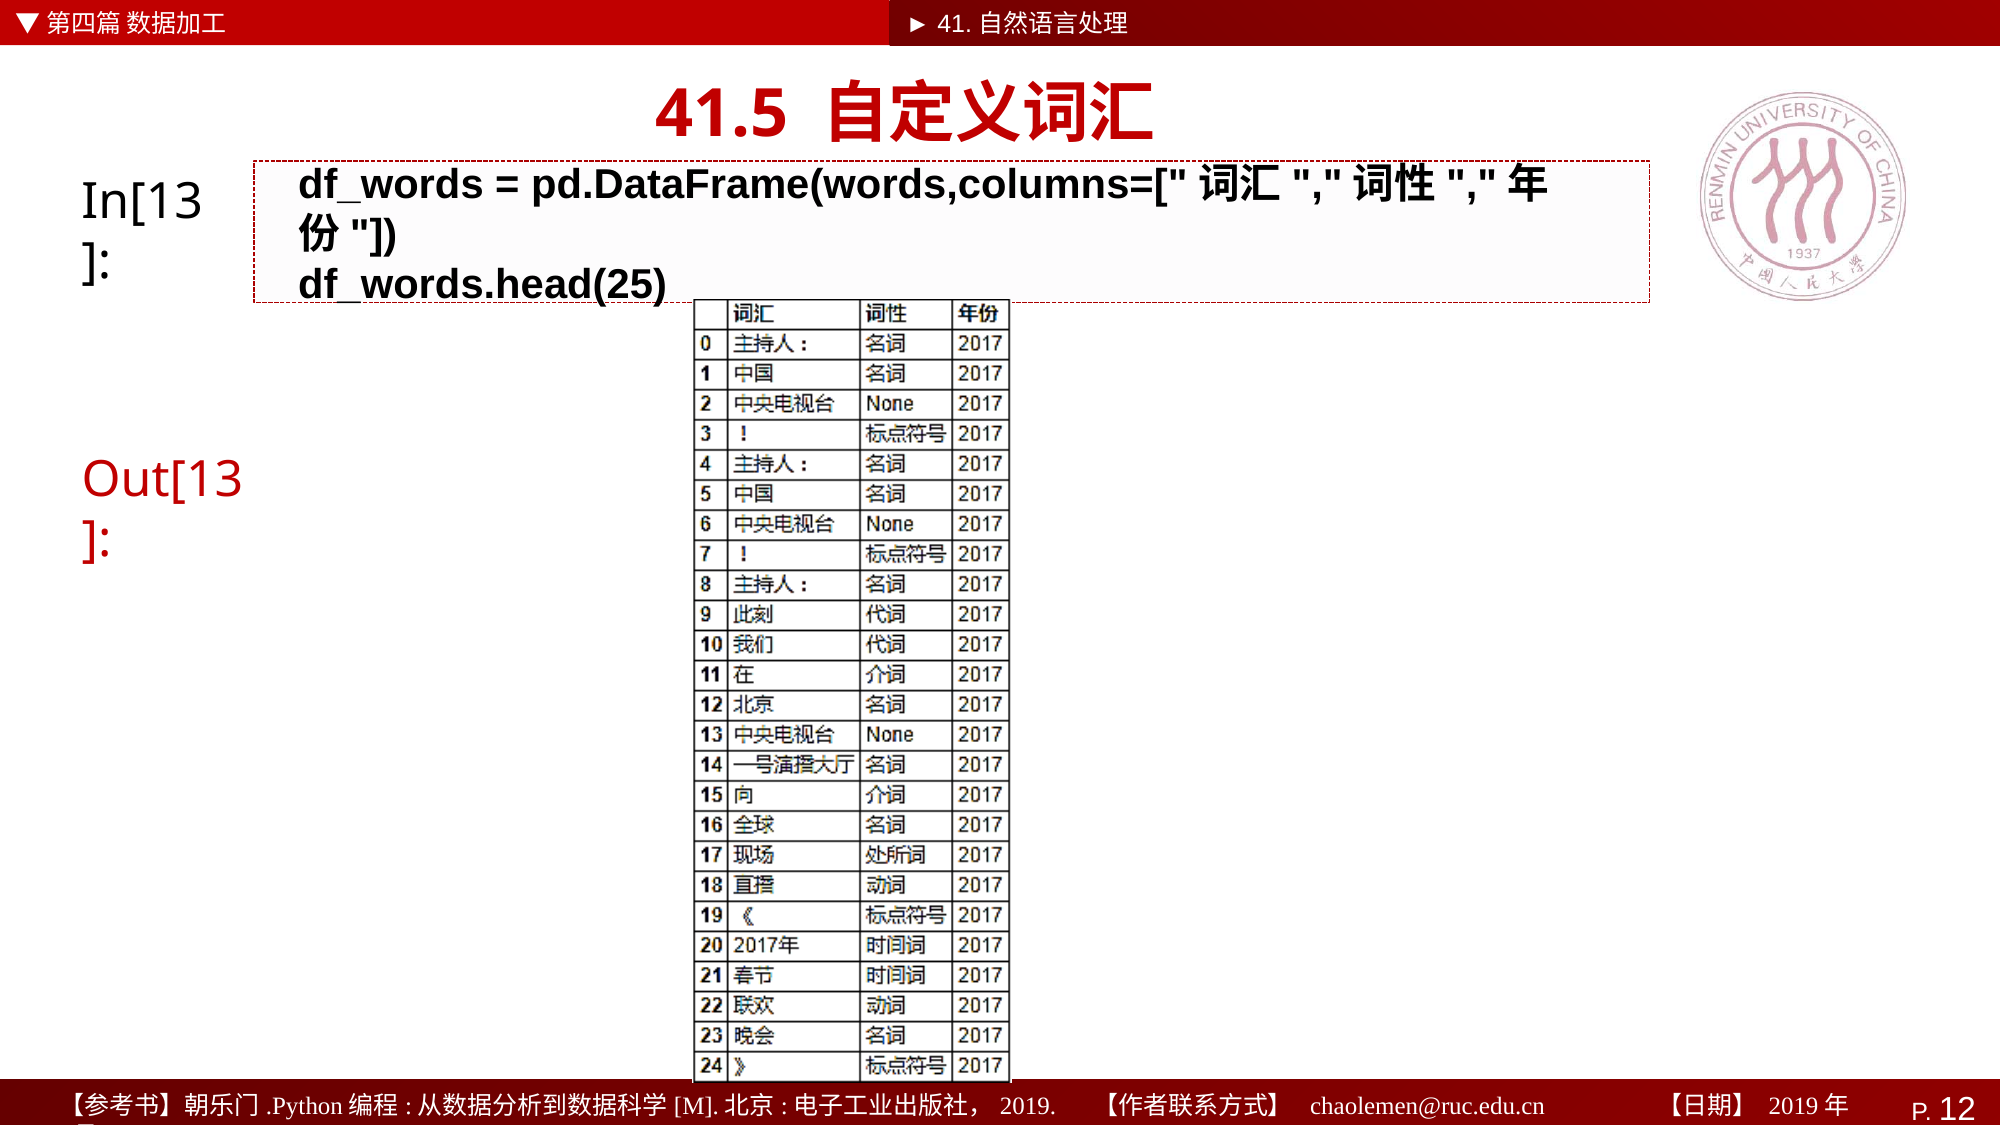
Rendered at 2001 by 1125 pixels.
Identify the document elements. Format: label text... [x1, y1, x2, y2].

picture [1696, 89, 1910, 304]
list ► 41.自然语言处理 [890, 0, 1249, 43]
text_box Out[13]: [66, 438, 269, 574]
picture [692, 299, 1012, 1083]
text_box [66, 160, 1650, 303]
list ▼第四篇 数据加工 [0, 0, 725, 43]
title 41.5 自定义词汇 [101, 42, 1710, 178]
